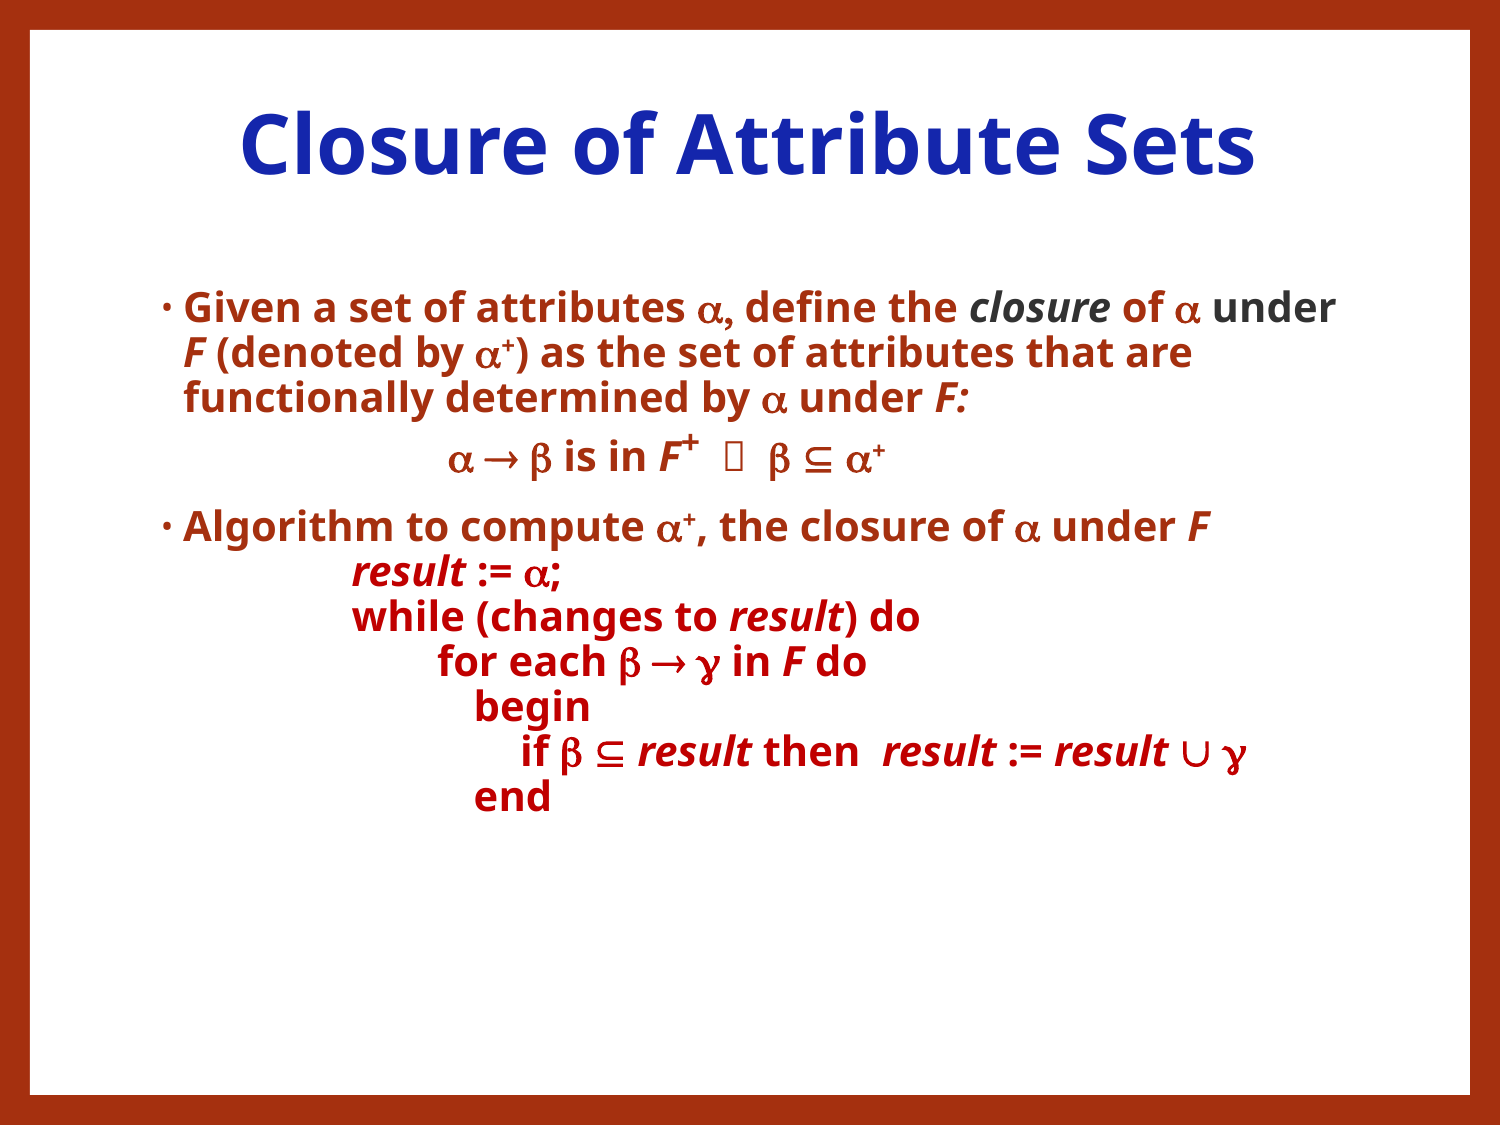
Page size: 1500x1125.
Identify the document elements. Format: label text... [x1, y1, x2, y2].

title Closure of Attribute Sets [140, 99, 1356, 197]
list Given a set of attributes a, define the closure of a under F (denoted by a+) as the set of attributes that are functionally determined by a under F: a   is in F+    a+ Algorithm to compute a+, the closure of a under F result := a; while (changes to result) do for each    in F do begin if   result then result := result   end [140, 278, 1355, 942]
